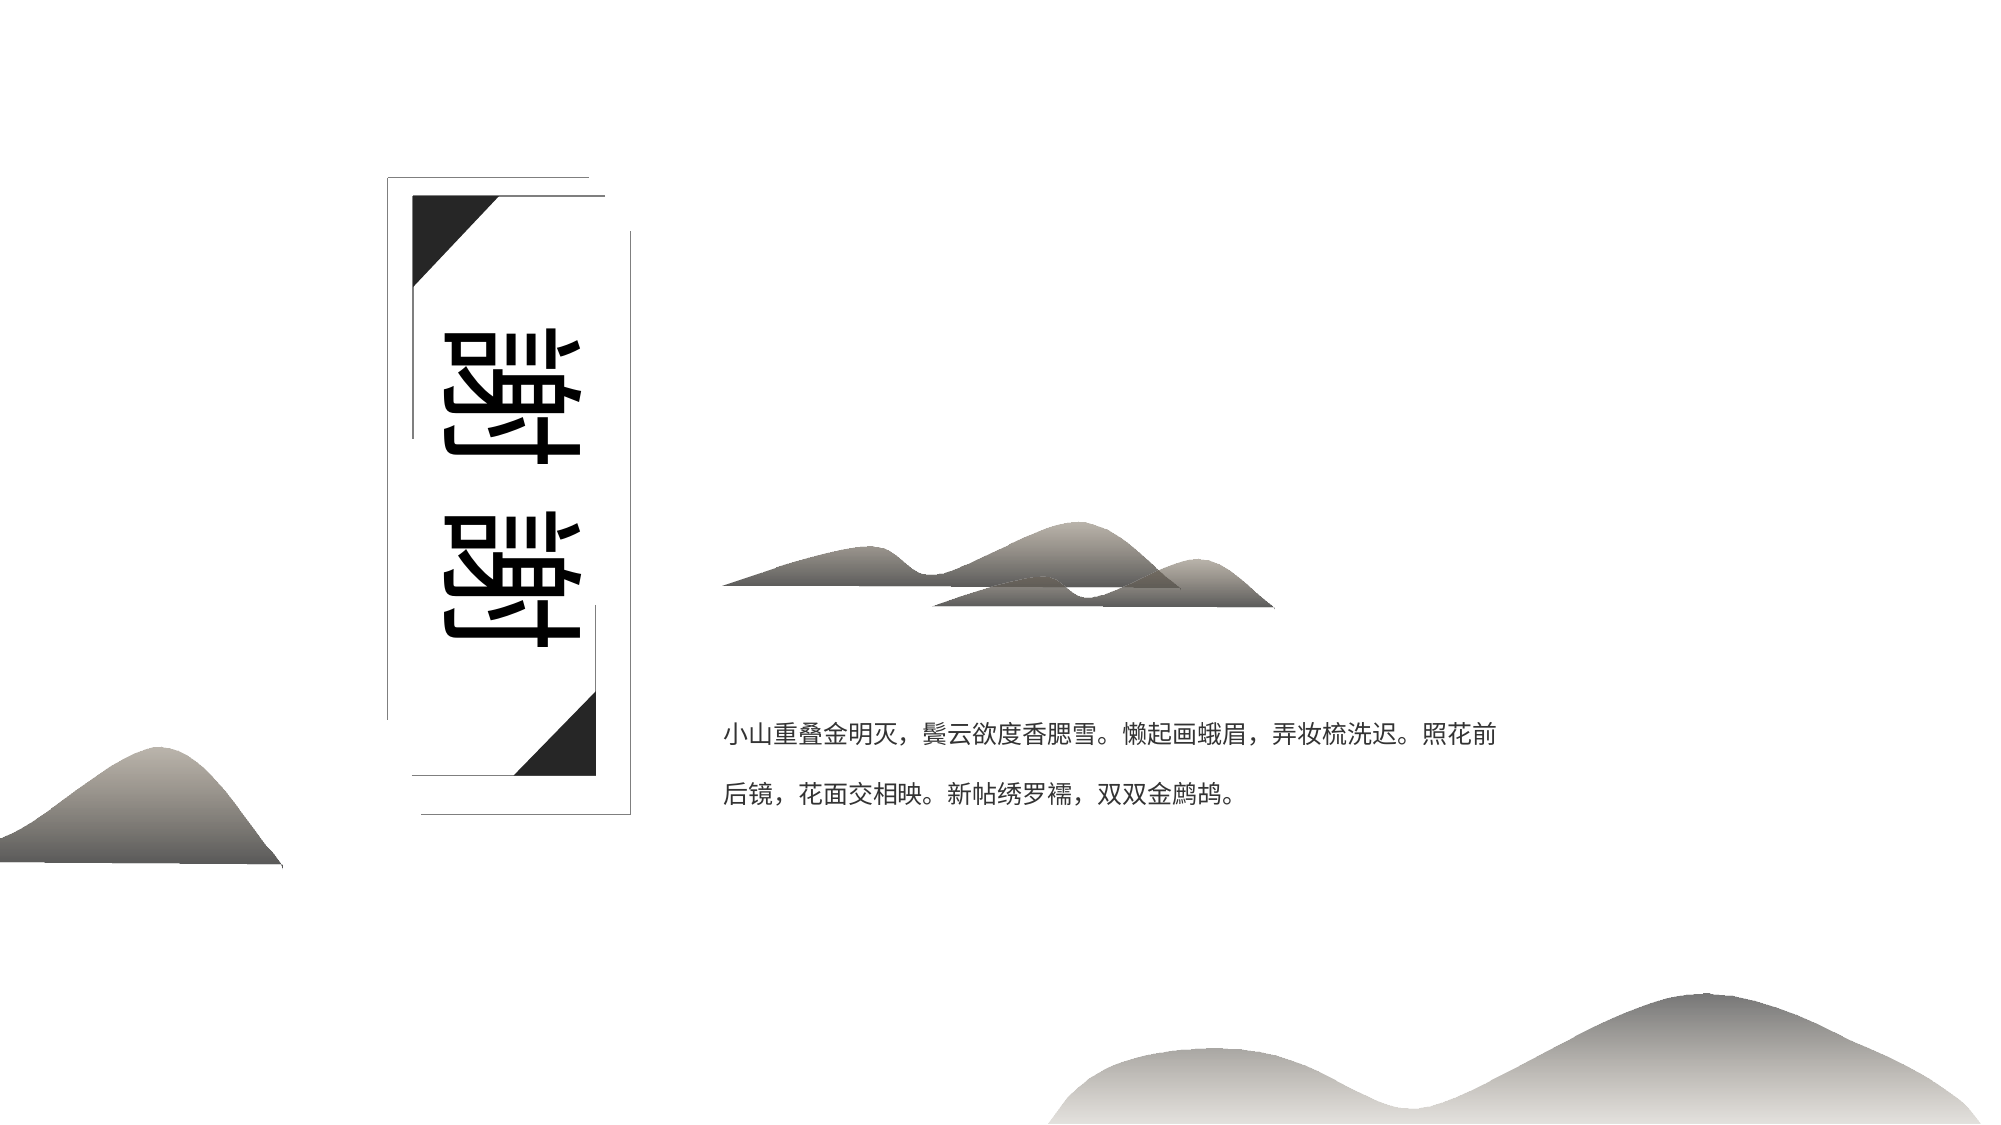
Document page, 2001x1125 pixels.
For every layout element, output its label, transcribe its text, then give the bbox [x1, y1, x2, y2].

text_box [1045, 992, 1983, 1125]
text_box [412, 196, 631, 815]
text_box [722, 521, 1275, 610]
text_box 小山重叠金明灭，鬓云欲度香腮雪。懒起画蛾眉，弄妆梳洗迟。照花前后镜，花面交相映。新帖绣罗襦，双双金鹧鸪。 [708, 681, 1530, 876]
text_box [0, 745, 284, 870]
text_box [387, 177, 596, 776]
